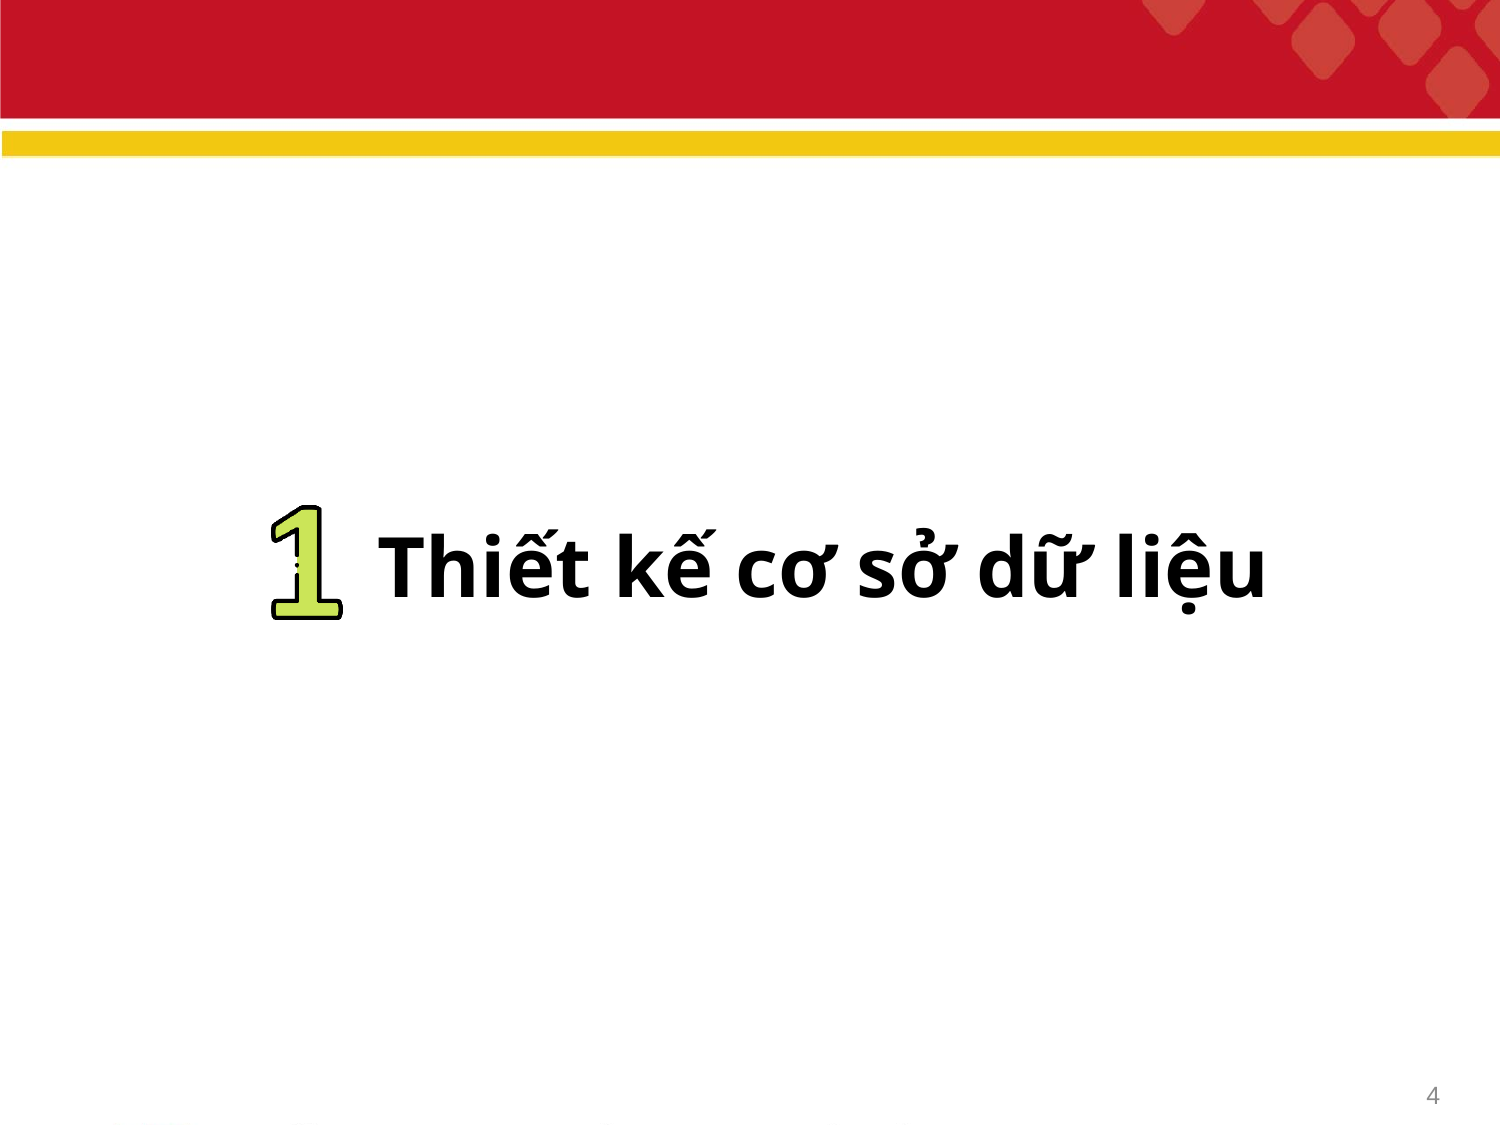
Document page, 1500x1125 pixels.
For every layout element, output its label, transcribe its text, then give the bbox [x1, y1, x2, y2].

picture [0, 0, 1500, 1125]
slide_number 4 [1187, 1065, 1463, 1125]
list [249, 505, 364, 620]
text_box Thiết kế cơ sở dữ liệu [365, 506, 1298, 622]
